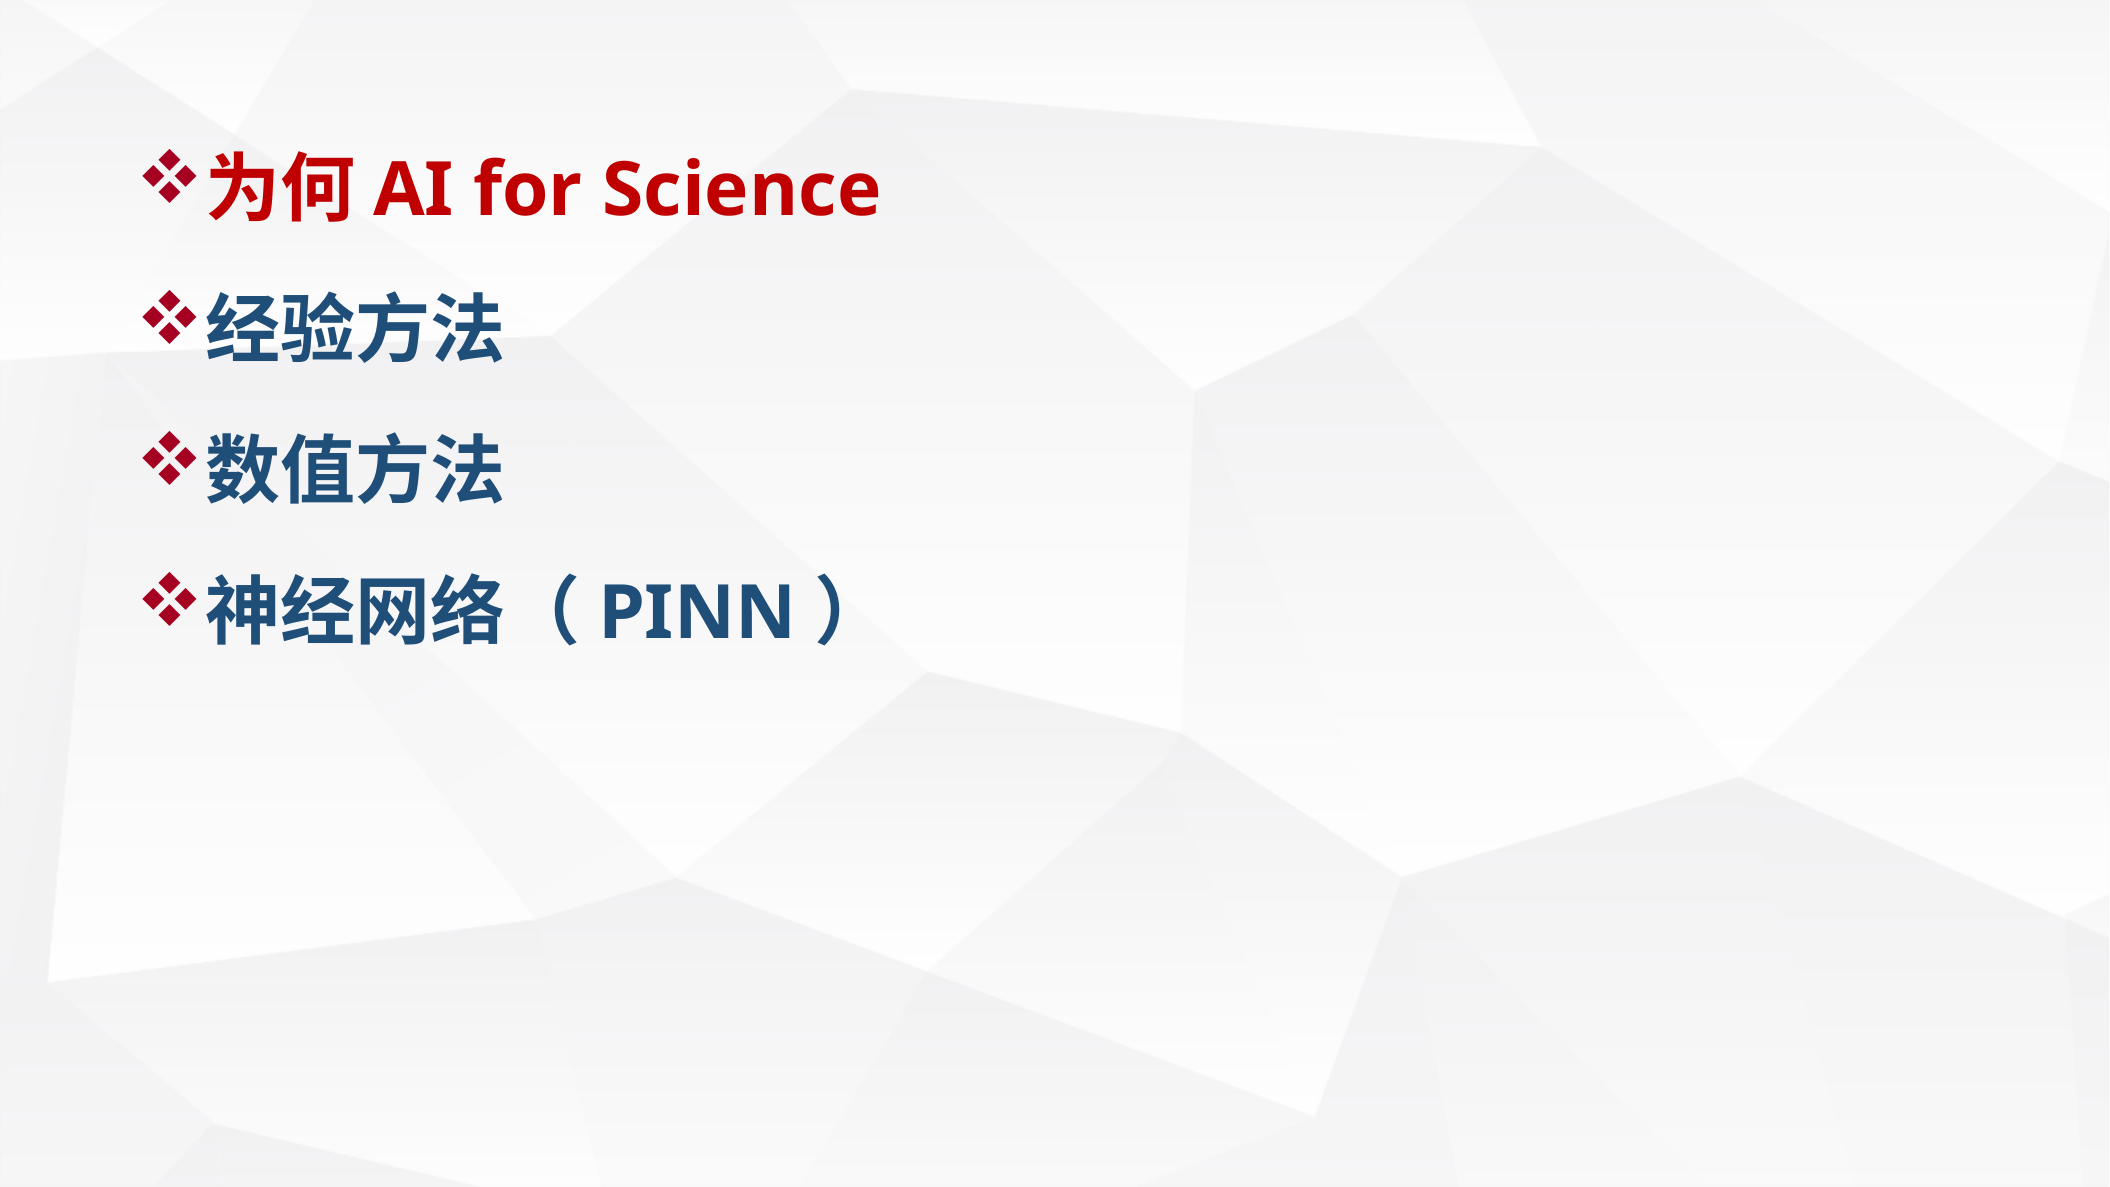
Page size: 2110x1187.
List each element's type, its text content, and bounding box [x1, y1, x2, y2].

text_box 为何AI for Science 经验方法 数值方法 神经网络（PINN） [121, 97, 1539, 806]
picture [0, 0, 2110, 1187]
